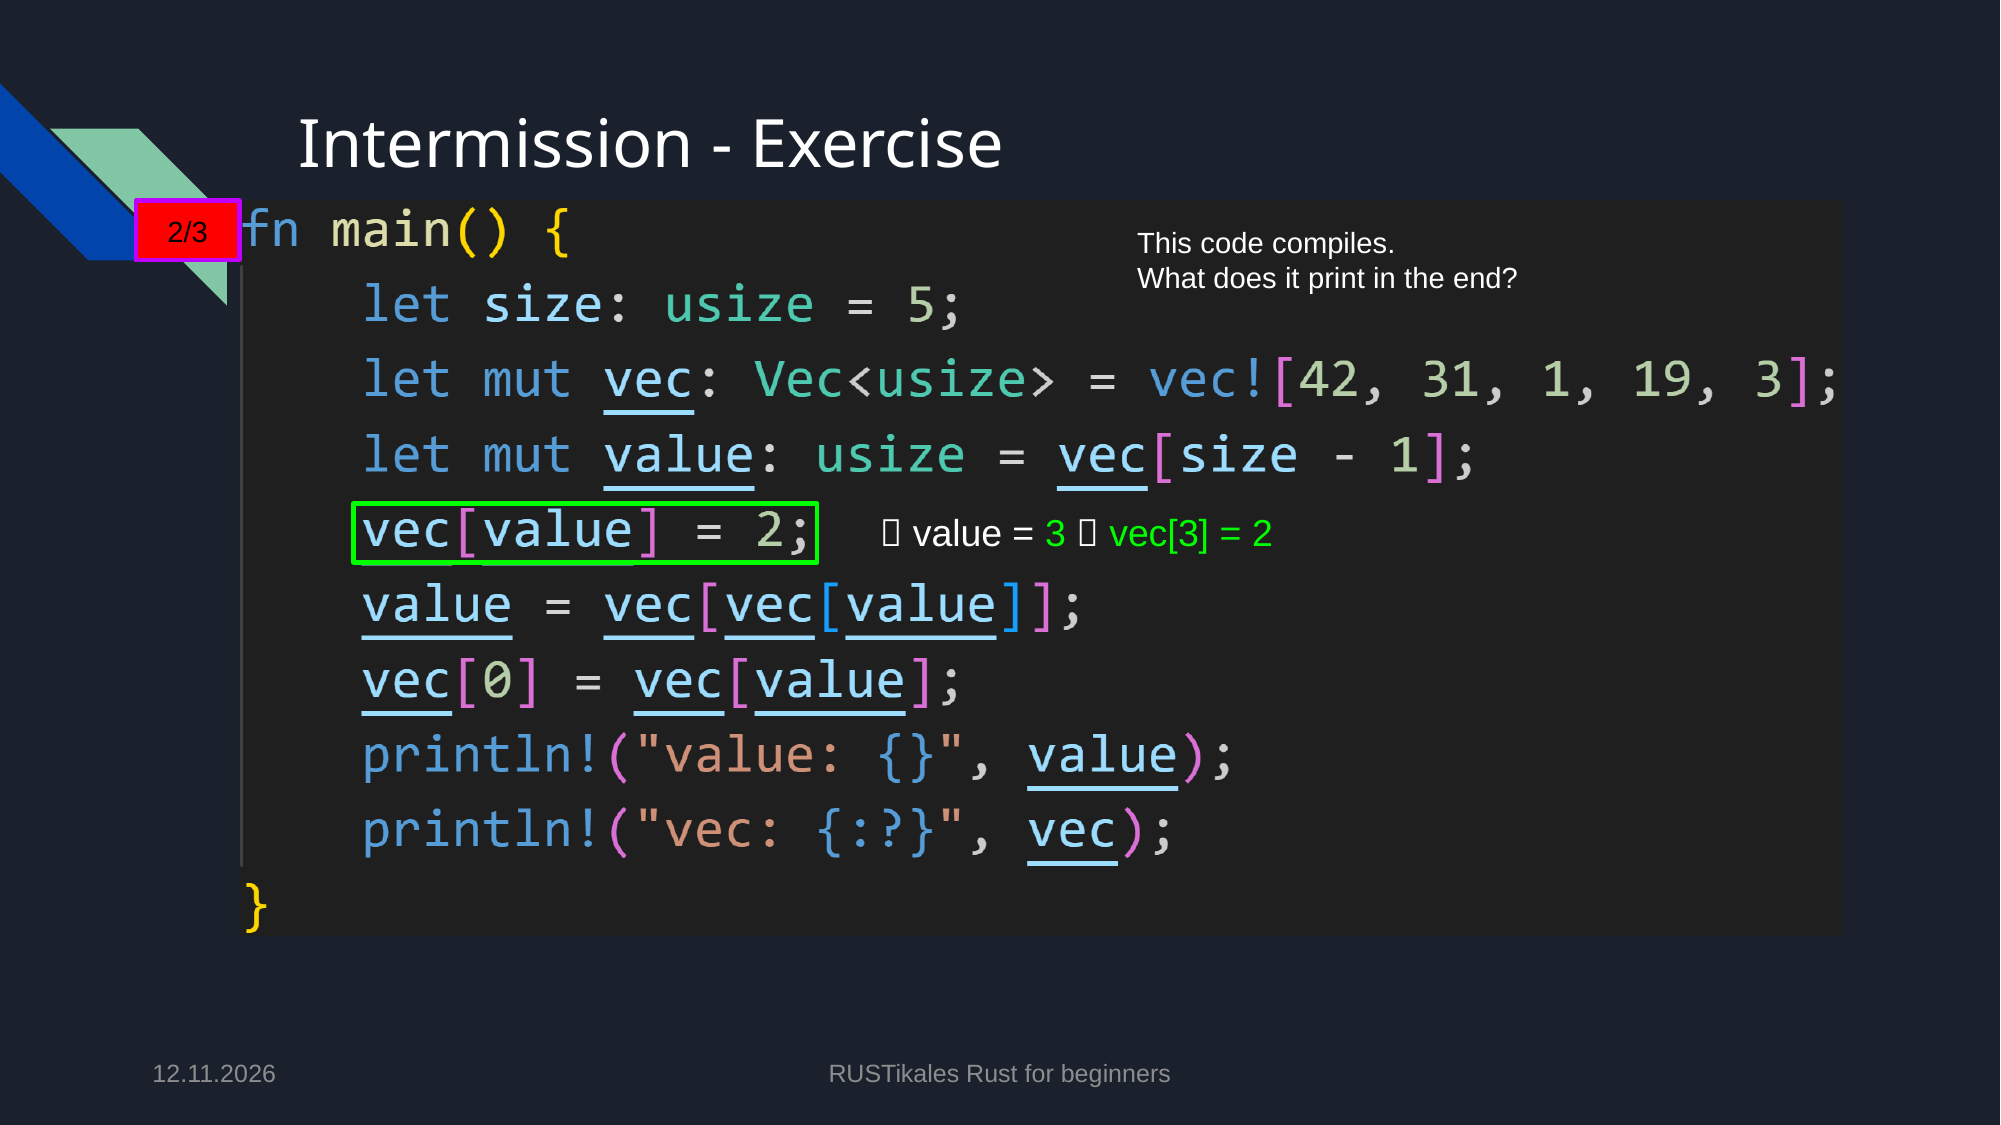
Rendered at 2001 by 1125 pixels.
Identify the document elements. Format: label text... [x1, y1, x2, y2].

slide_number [137, 1042, 588, 1103]
text_box 2/3 [134, 198, 239, 262]
title Intermission - Exercise [283, 86, 1824, 197]
footer RUSTikales Rust for beginners [662, 1042, 1338, 1103]
picture [239, 200, 1842, 937]
